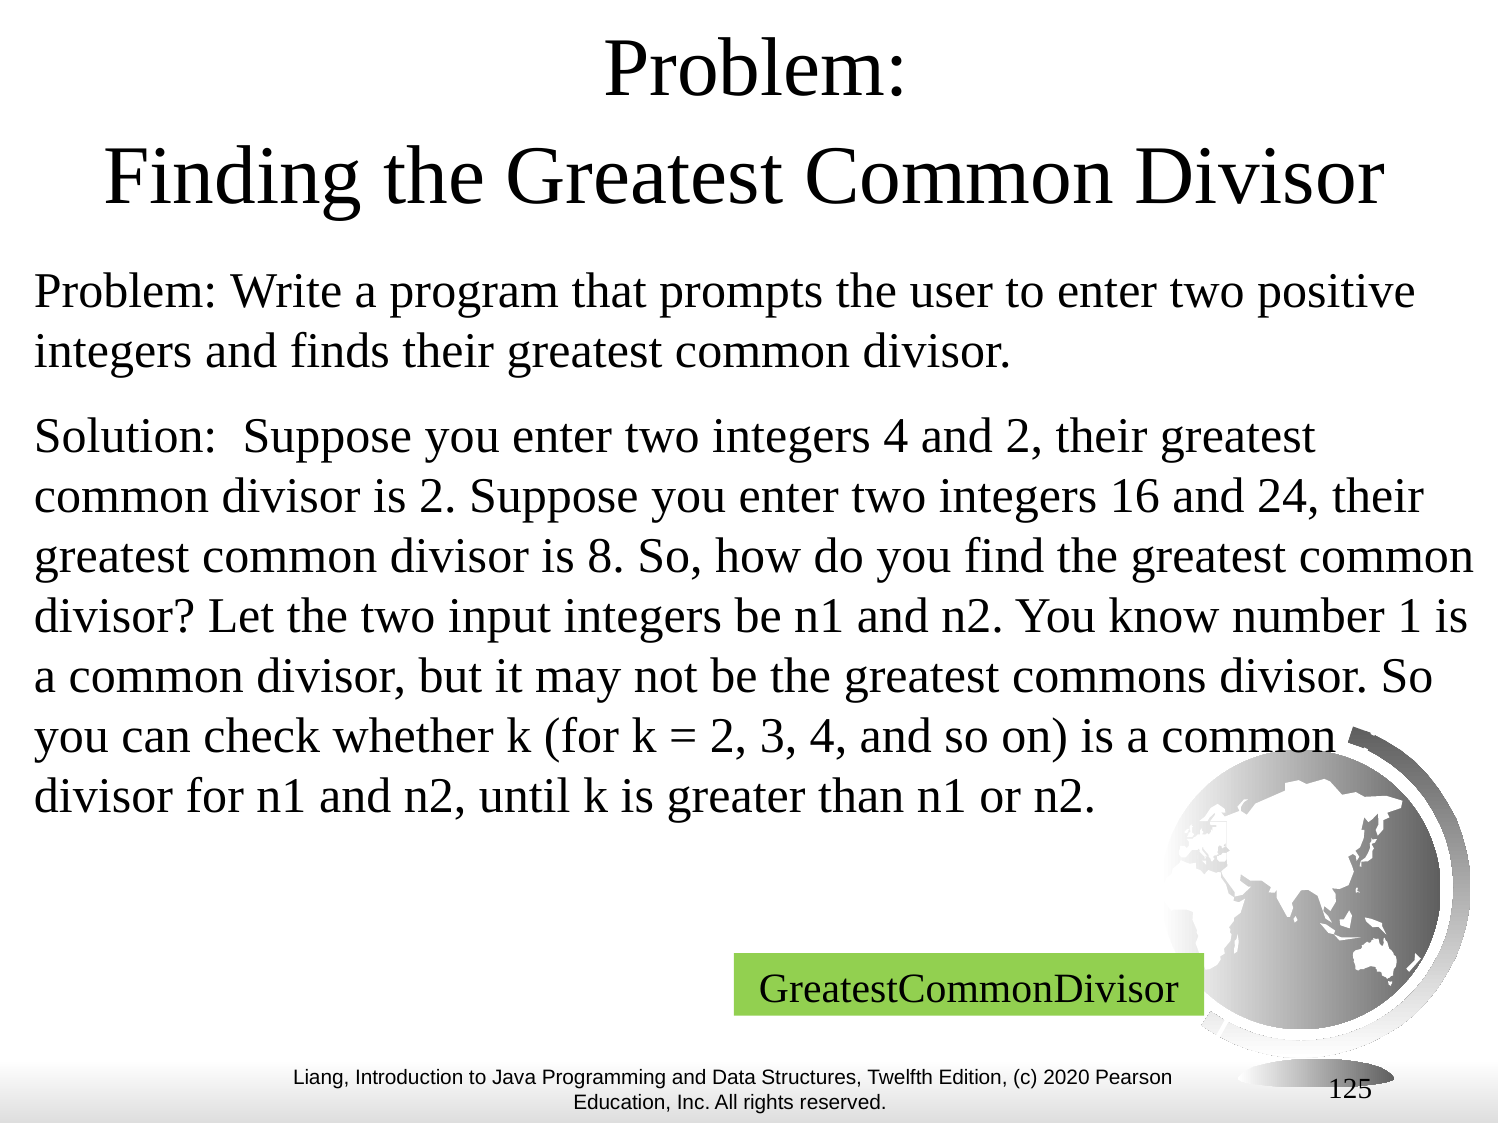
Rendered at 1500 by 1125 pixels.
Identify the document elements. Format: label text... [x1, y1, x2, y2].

title Problem: Finding the Greatest Common Divisor [37, 0, 1475, 235]
text_box GreatestCommonDivisor [733, 953, 1205, 1016]
slide_number 125 [1074, 1049, 1388, 1125]
text_box Problem: Write a program that prompts the user to enter two positive integers and finds their greatest common divisor. Solution: Suppose you enter two integers 4 and 2, their greatest common divisor is 2. Suppose you enter two integers 16 and 24, their greatest common divisor is 8. So, how do you find the greatest common divisor? Let the two input integers be n1 and n2. You know number 1 is a common divisor, but it may not be the greatest commons divisor. So you can check whether k (for k = 2, 3, 4, and so on) is a common divisor for n1 and n2, until k is greater than n1 or n2. [19, 249, 1500, 830]
